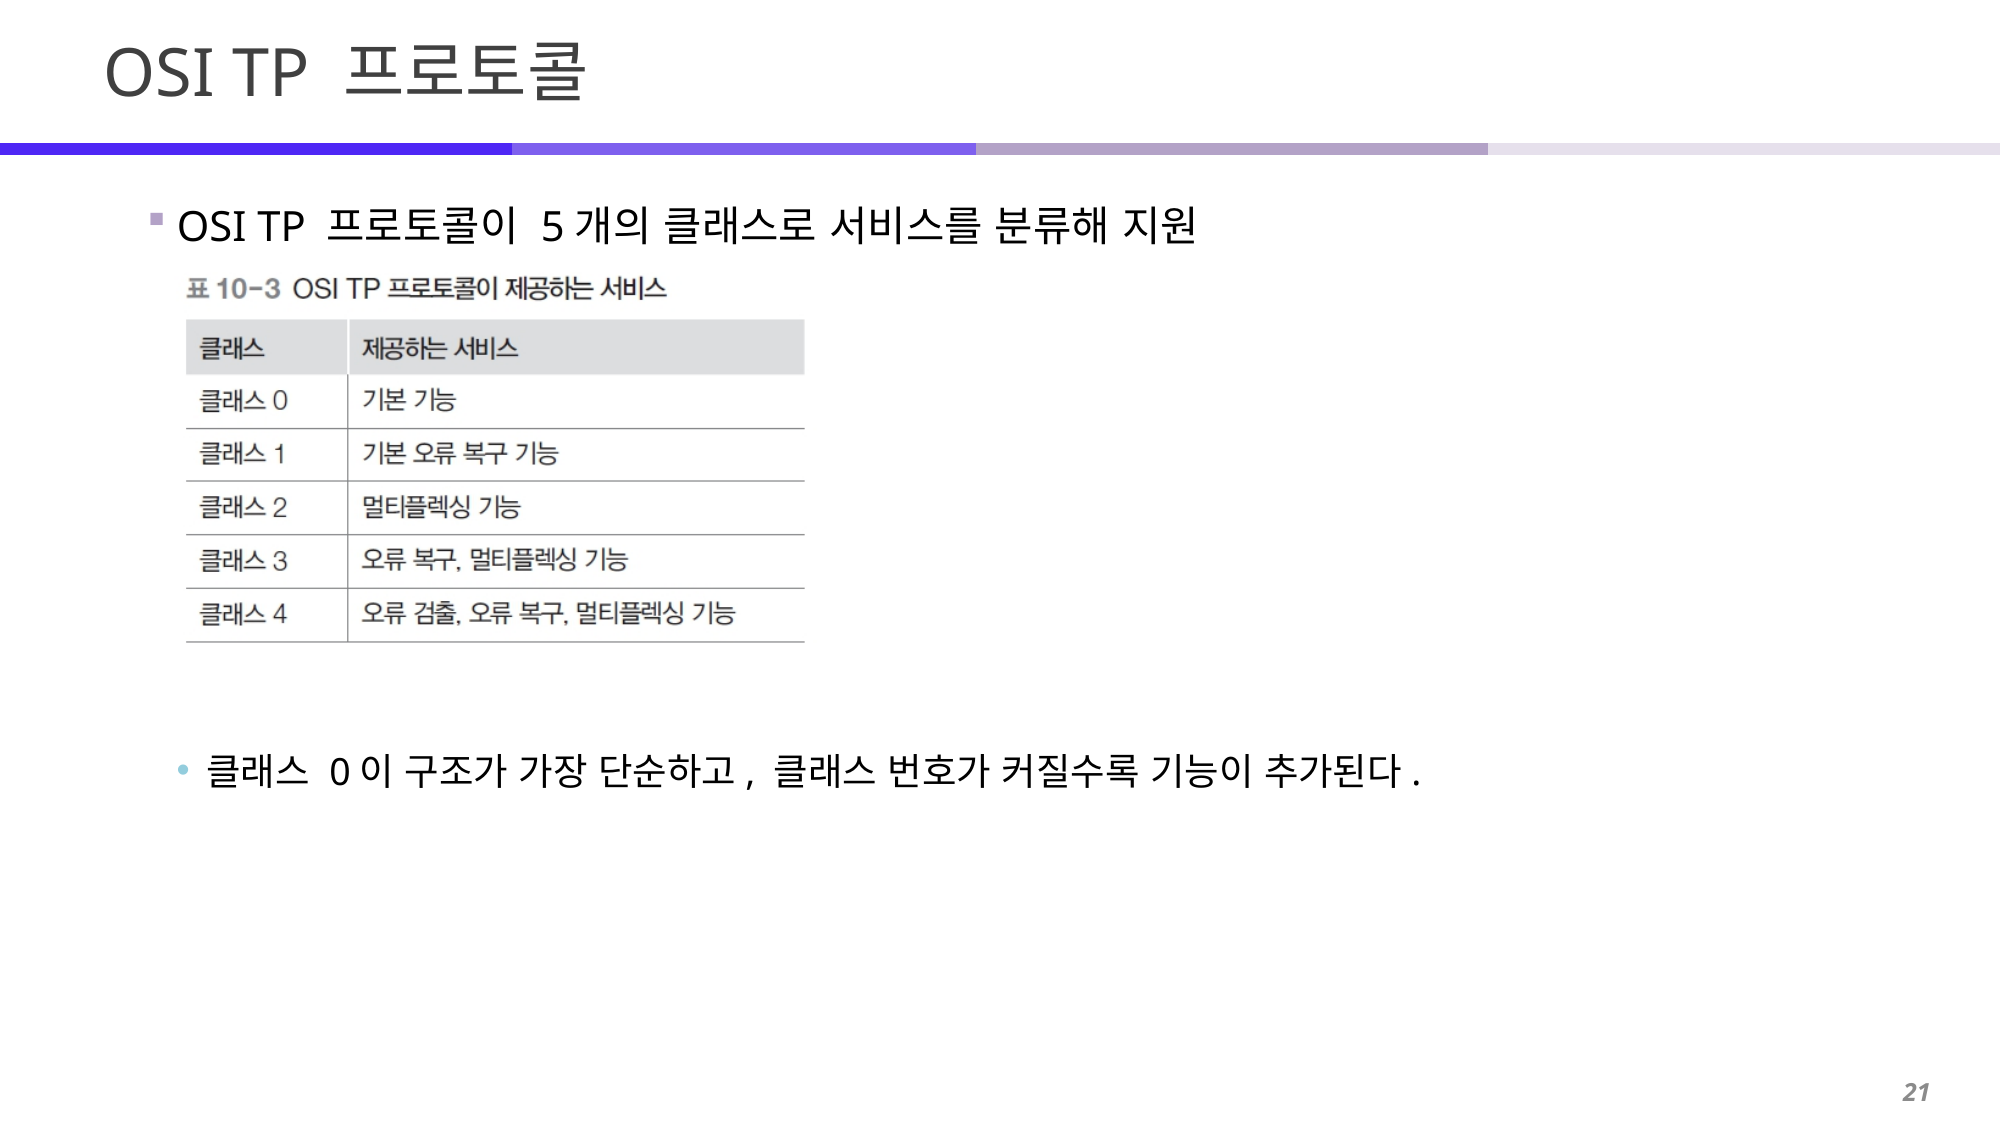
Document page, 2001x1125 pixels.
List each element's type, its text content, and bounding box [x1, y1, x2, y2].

picture [174, 272, 817, 651]
list OSI TP 프로토콜이 5개의 클래스로 서비스를 분류해 지원 클래스 0이 구조가 가장 단순하고, 클래스 번호가 커질수록 기능이 추가된다. [88, 176, 1920, 1083]
title OSI TP 프로토콜 [88, 18, 1920, 122]
